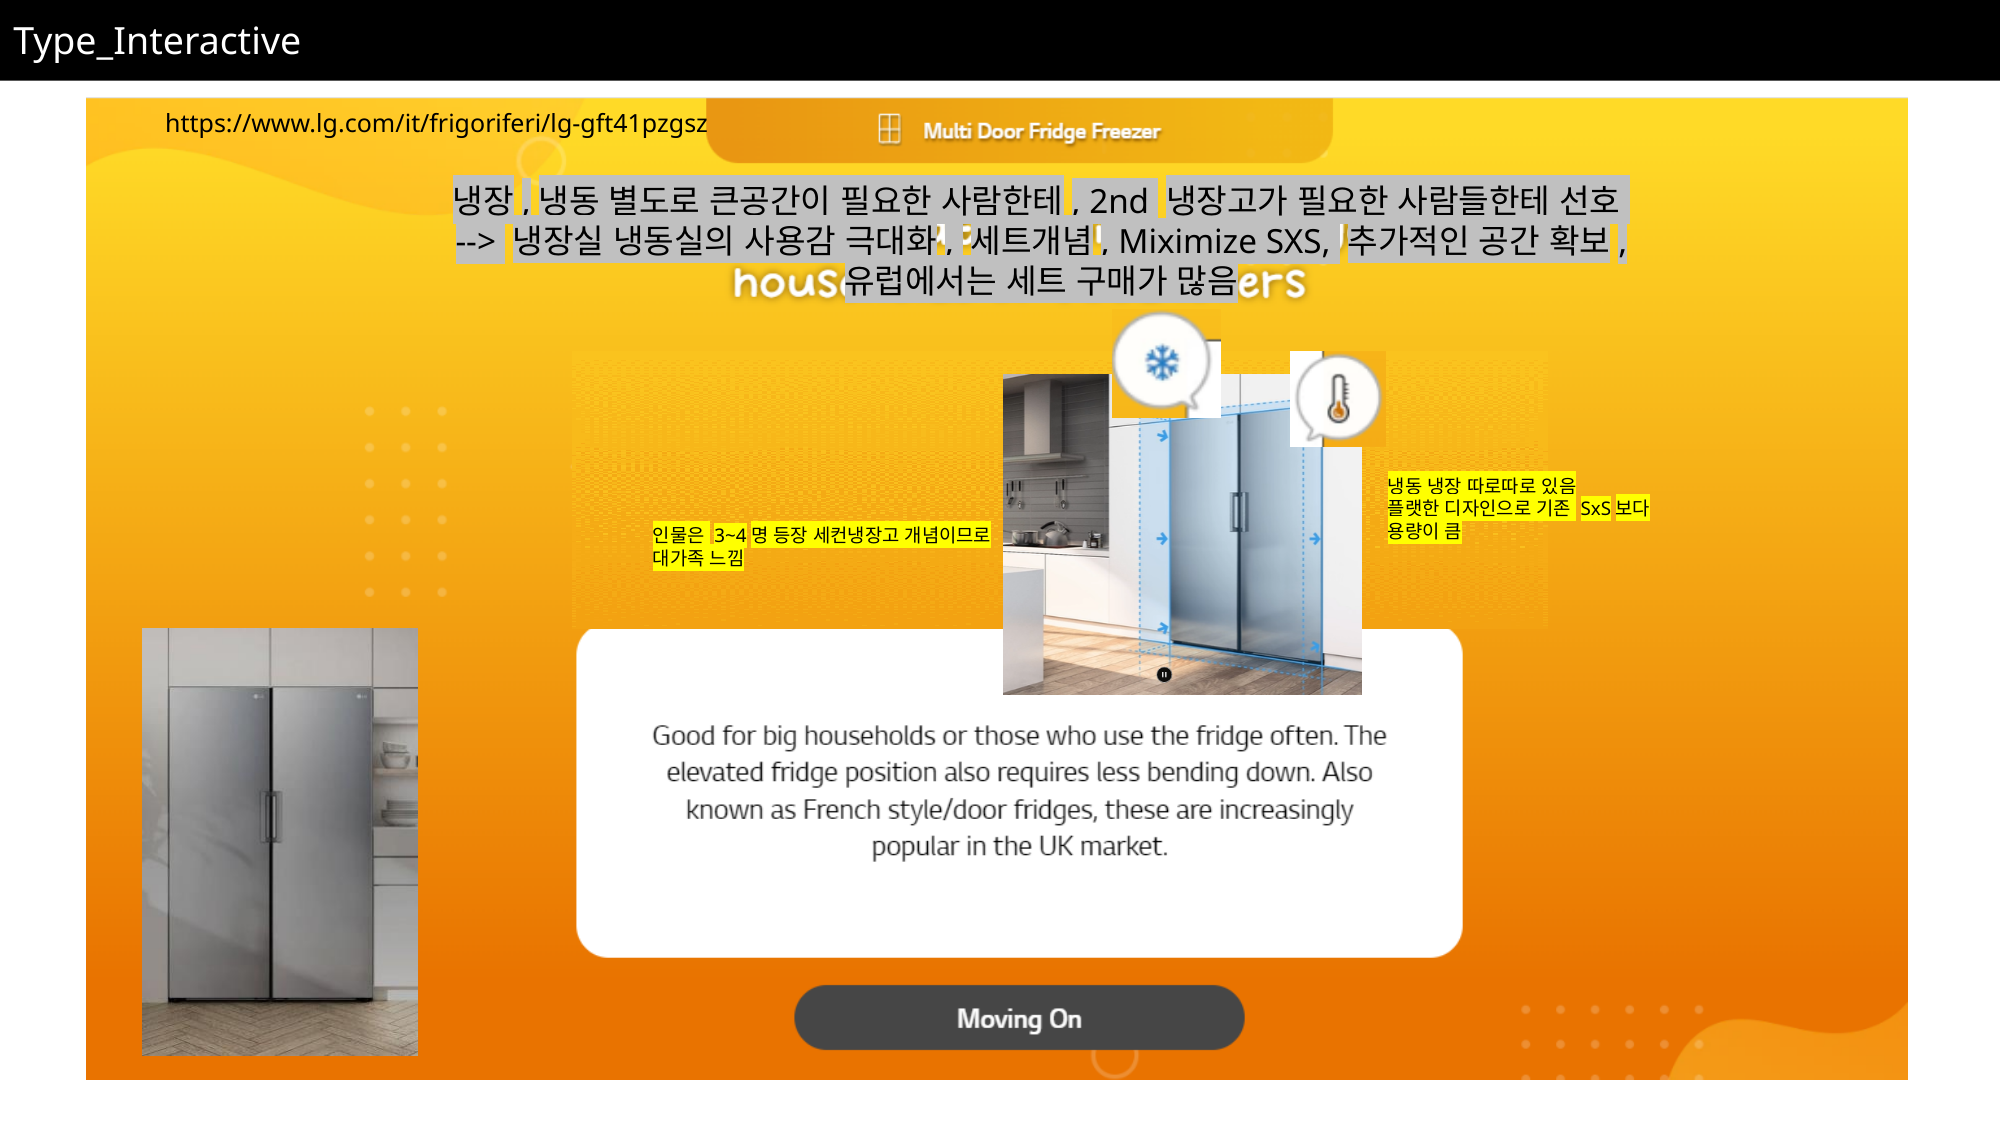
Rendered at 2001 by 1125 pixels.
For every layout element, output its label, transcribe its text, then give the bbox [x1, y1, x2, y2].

text_box Type_Interactive [0, 9, 317, 70]
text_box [1003, 309, 1386, 695]
text_box [0, 0, 2000, 82]
text_box 냉장,냉동 별도로 큰공간이 필요한 사람한테, 2nd 냉장고가 필요한 사람들한테 선호 --> 냉장실 냉동실의 사용감 극대화, 세트개념, Miximize SXS, 추가적인 공간 확보, 유럽에서는 세트 구매가 많음 [927, 96, 1932, 194]
picture [86, 97, 1908, 1080]
